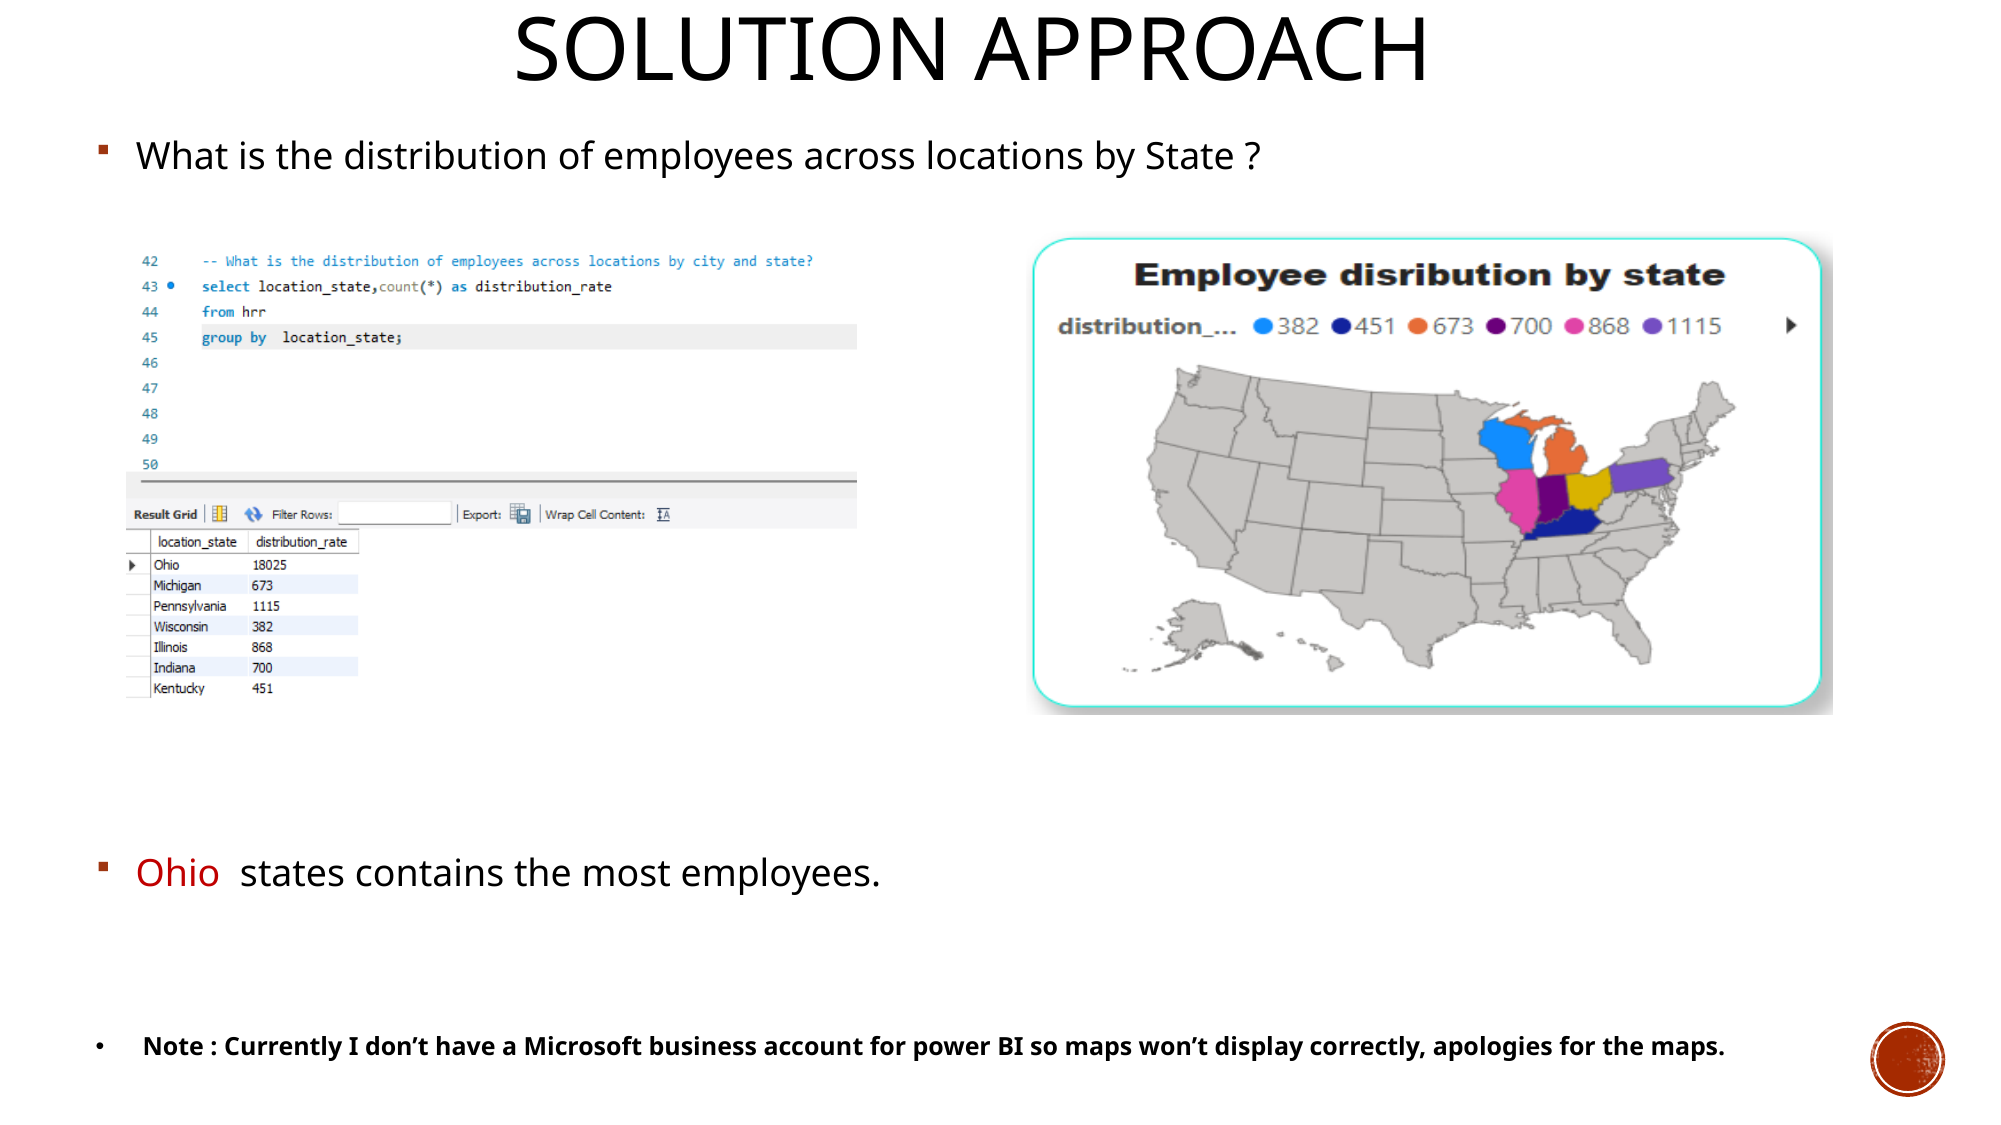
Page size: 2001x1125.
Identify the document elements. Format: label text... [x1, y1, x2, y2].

picture [1026, 231, 1833, 715]
list What is the distribution of employees across locations by State ? [81, 101, 1445, 173]
text_box Ohio states contains the most employees. [80, 818, 1445, 890]
picture [126, 254, 857, 715]
text_box Note : Currently I don’t have a Microsoft business account for power BI so maps won’t display correctly, apologies for the maps. [80, 1023, 1850, 1068]
title Solution approach [126, 2, 1820, 102]
